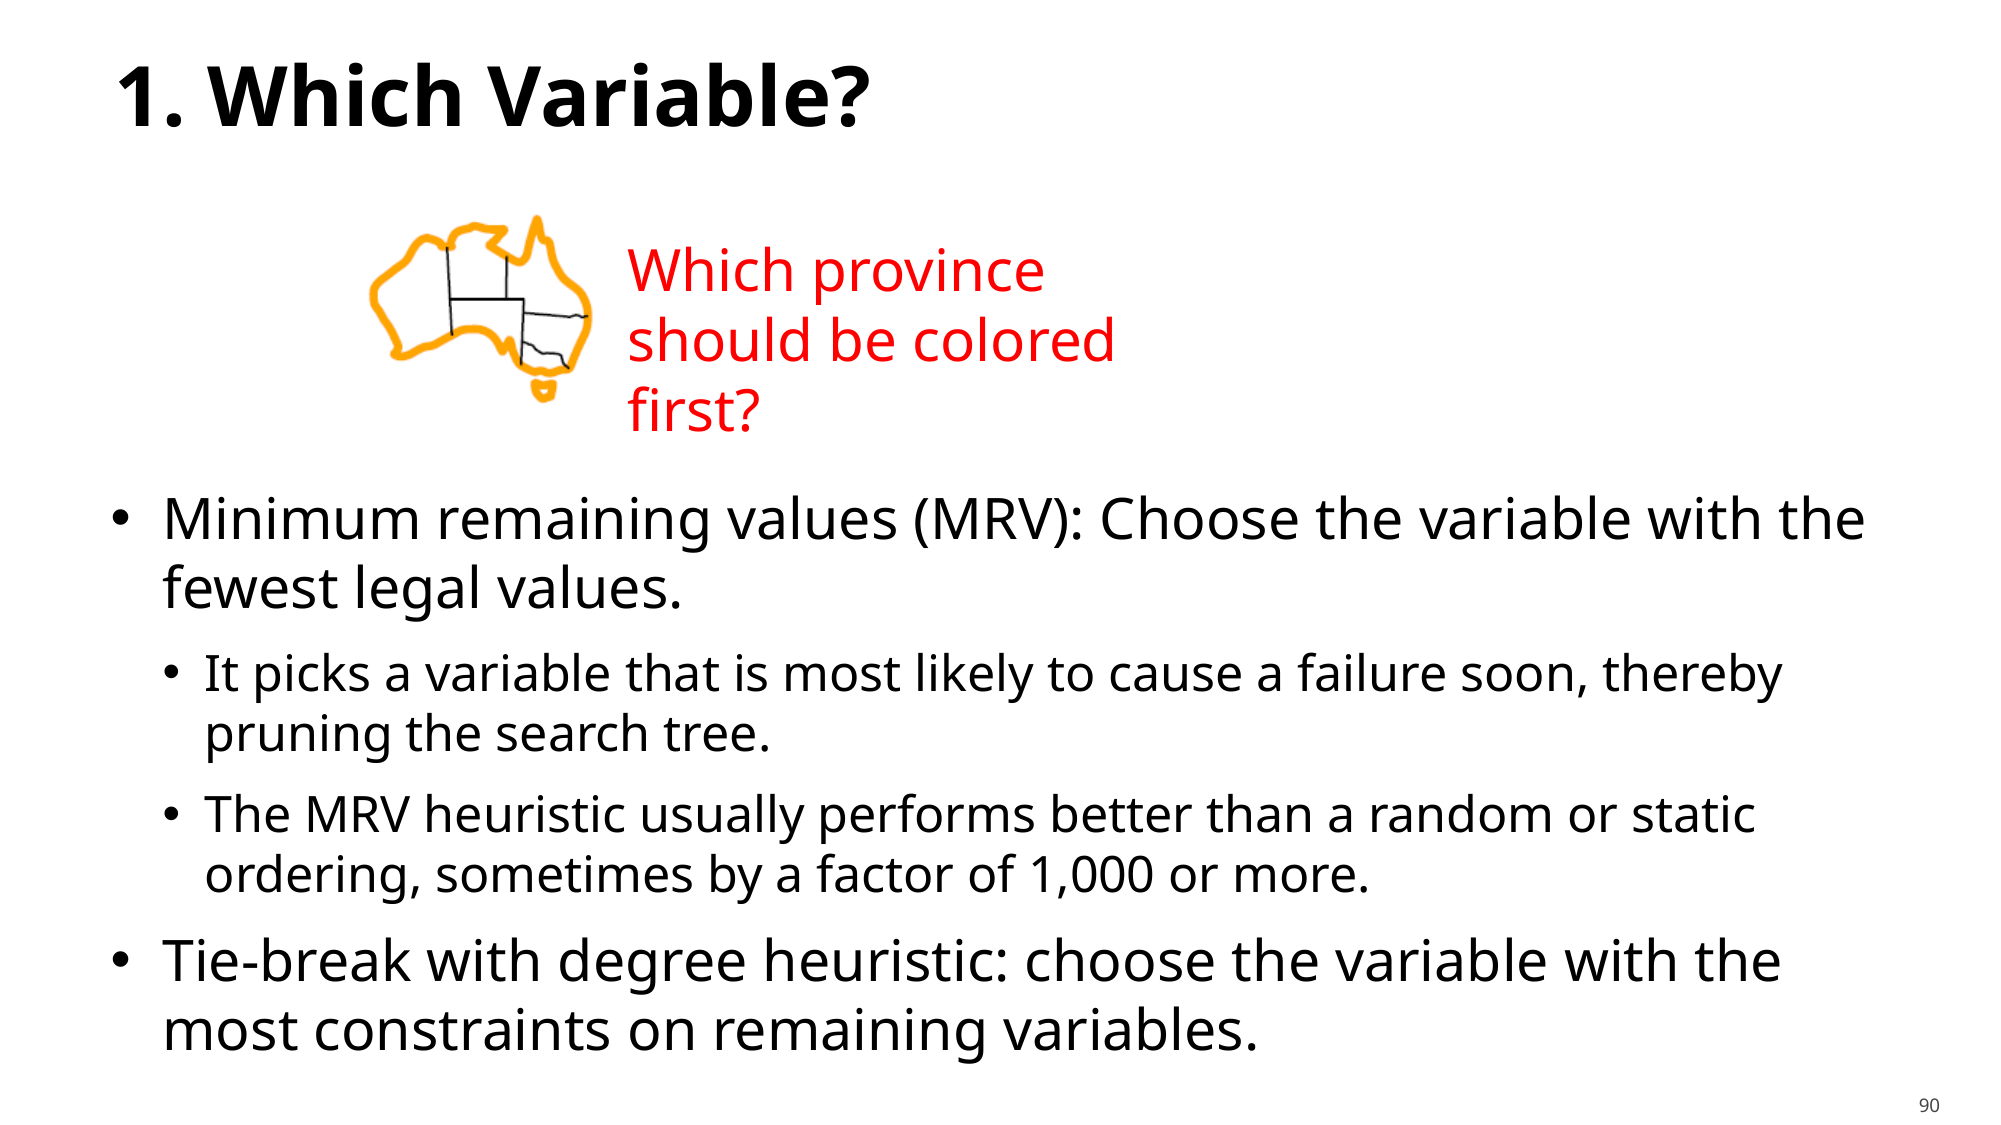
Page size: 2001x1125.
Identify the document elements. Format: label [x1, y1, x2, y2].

text_box [612, 233, 1238, 381]
title [99, 12, 1900, 175]
picture [362, 205, 598, 409]
slide_number [1794, 1080, 1955, 1125]
list [99, 467, 1900, 1075]
